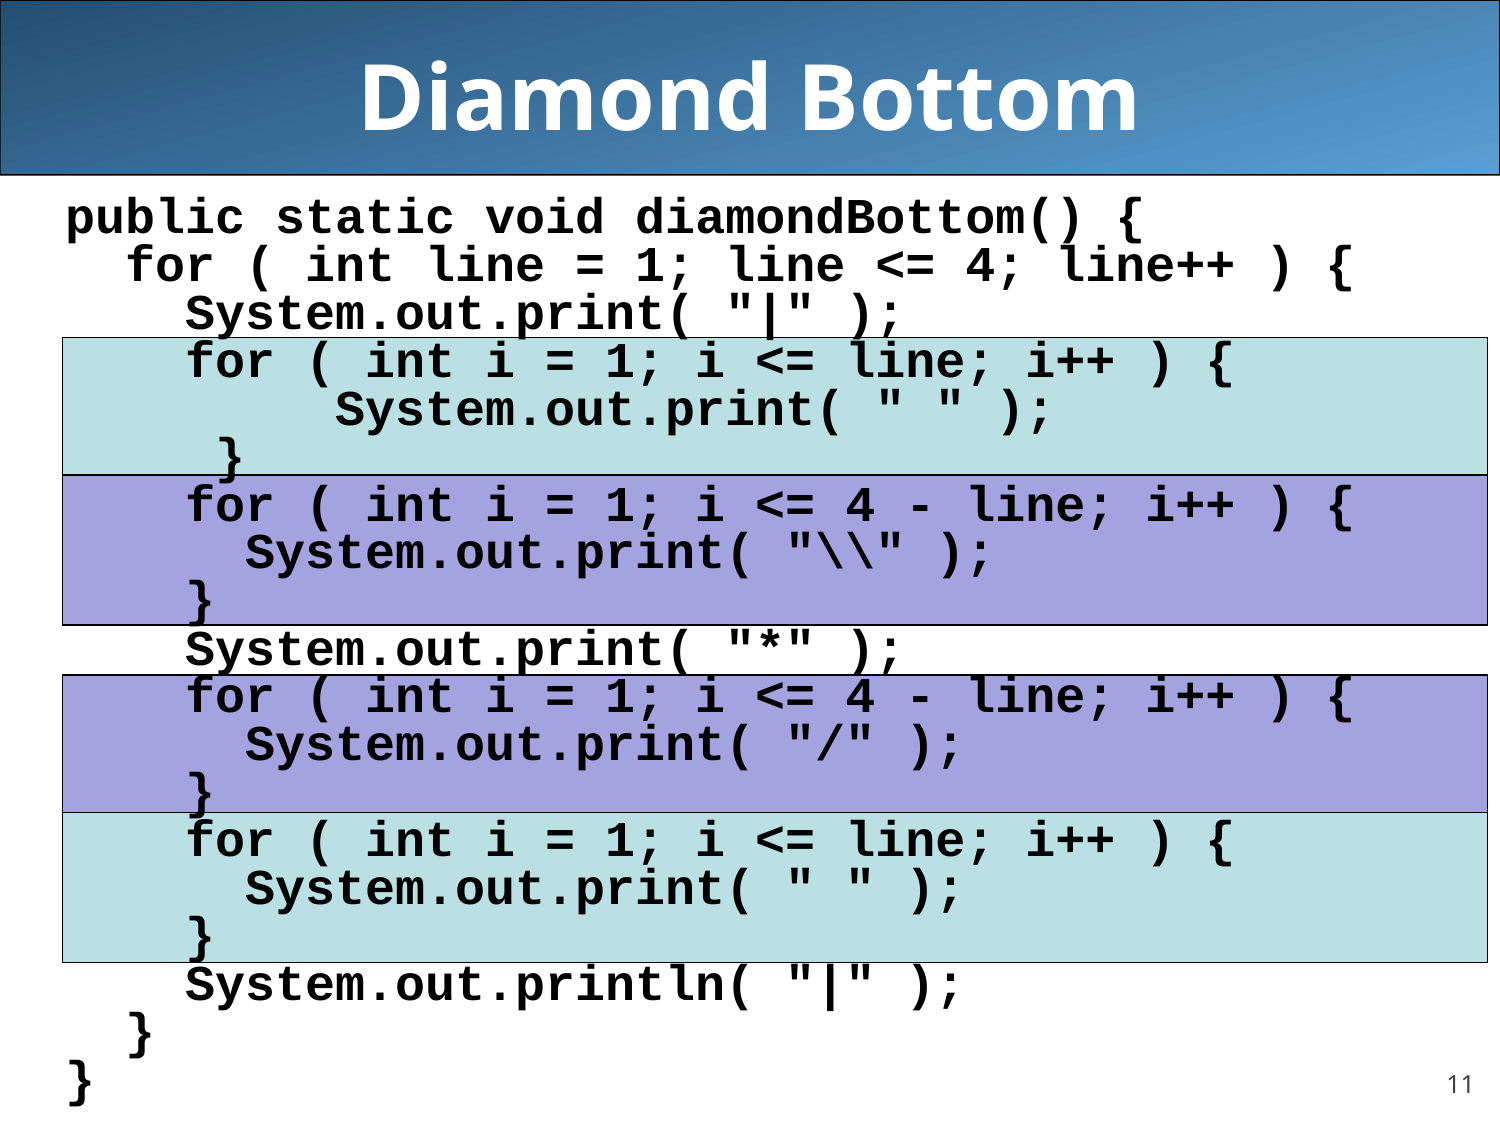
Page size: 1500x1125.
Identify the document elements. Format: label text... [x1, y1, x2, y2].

title Diamond Bottom [75, 0, 1425, 187]
text_box public static void diamondBottom() { for ( int line = 1; line <= 4; line++ ) { System.out.print( "|" ); for ( int i = 1; i <= line; i++ ) { System.out.print( " " ); } for ( int i = 1; i <= 4 - line; i++ ) { System.out.print( "\\" ); } System.out.print( "*" ); for ( int i = 1; i <= 4 - line; i++ ) { System.out.print( "/" ); } for ( int i = 1; i <= line; i++ ) { System.out.print( " " ); } System.out.println( "|" ); } } [50, 187, 1500, 1038]
